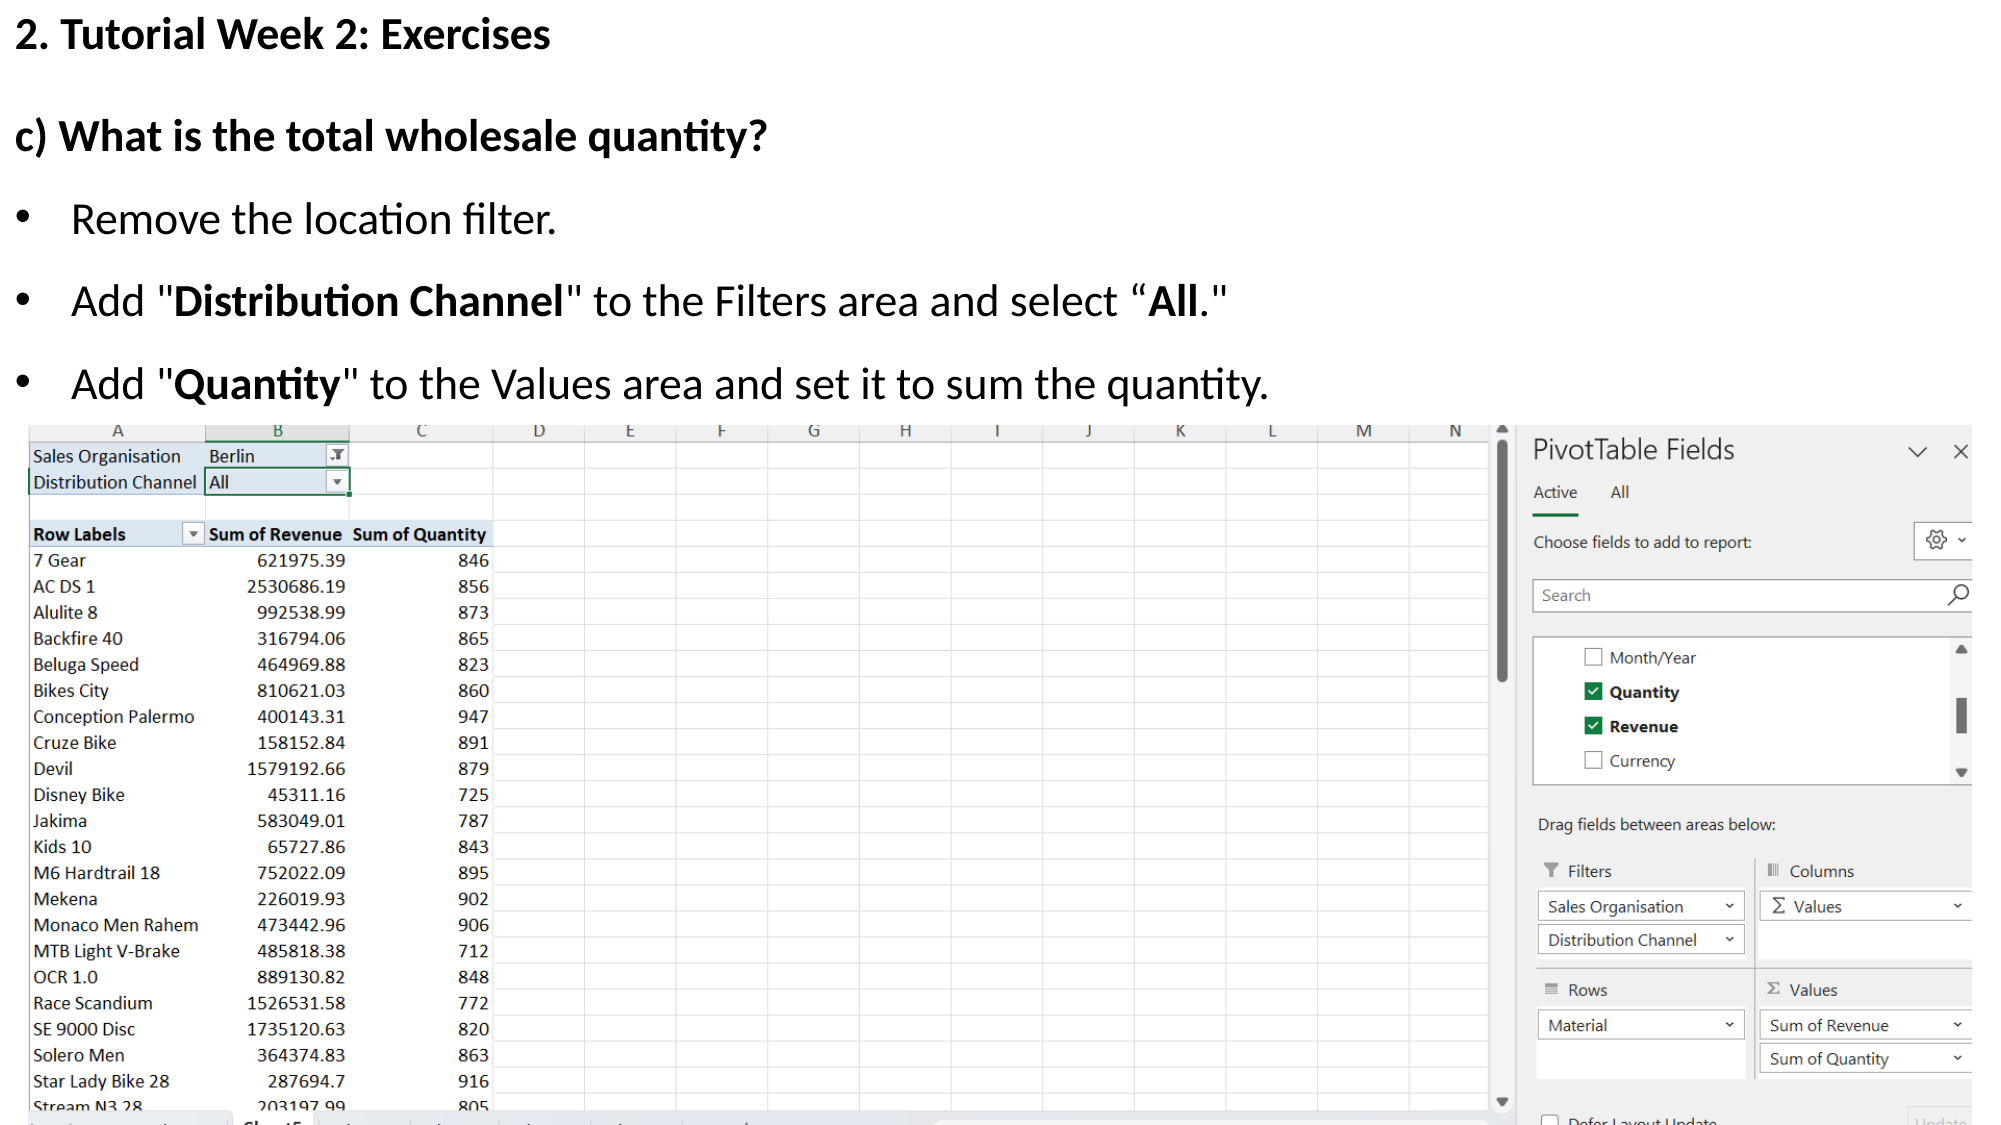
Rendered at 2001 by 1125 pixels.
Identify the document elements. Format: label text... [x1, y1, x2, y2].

text_box c) What is the total wholesale quantity? Remove the location filter. Add "Distribution Channel" to the Filters area and select “All." Add "Quantity" to the Values area and set it to sum the quantity. [0, 71, 2000, 416]
picture [27, 424, 1973, 1125]
text_box 2. Tutorial Week 2: Exercises [0, 0, 1473, 67]
